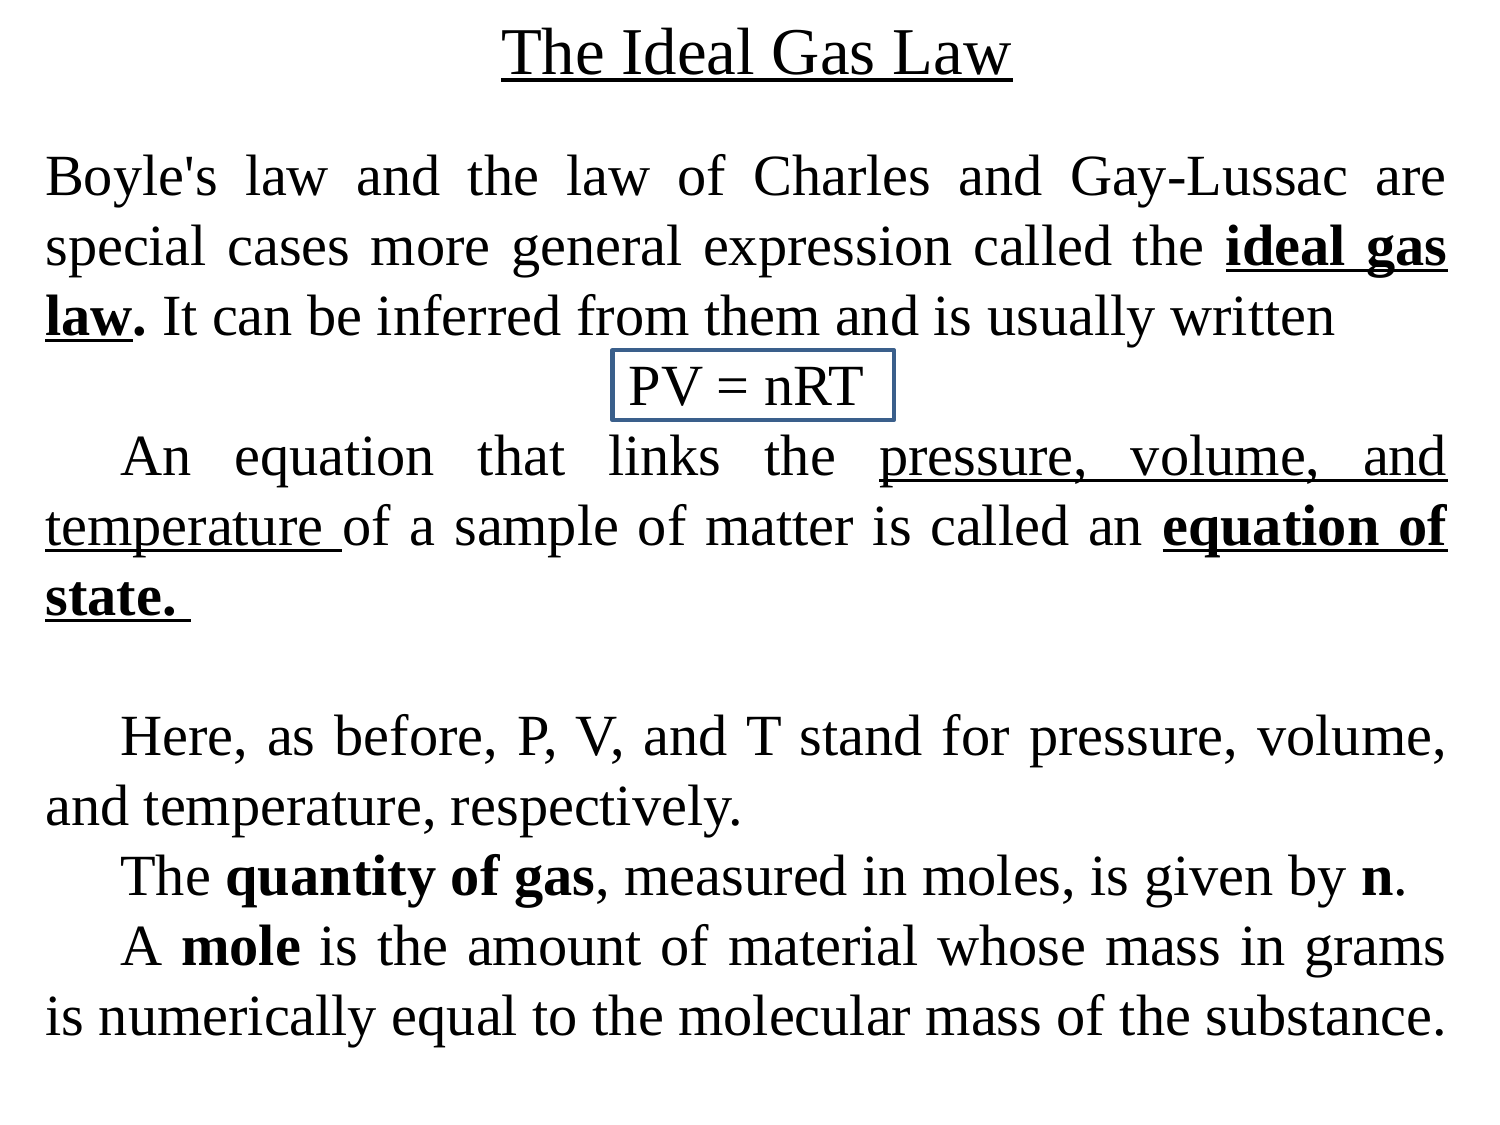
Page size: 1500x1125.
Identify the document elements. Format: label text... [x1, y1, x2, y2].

title The Ideal Gas Law [82, 0, 1432, 96]
text_box [610, 348, 896, 422]
text_box Boyle's law and the law of Charles and Gay-Lussac are special cases more general expression called the ideal gas law. It can be inferred from them and is usually written PV = nRT An equation that links the pressure, volume, and temperature of a sample of matter is called an equation of state. Here, as before, P, V, and T stand for pressure, volume, and temperature, respectively. The quantity of gas, measured in moles, is given by n. A mole is the amount of material whose mass in grams is numerically equal to the molecular mass of the substance. [30, 129, 1463, 1125]
